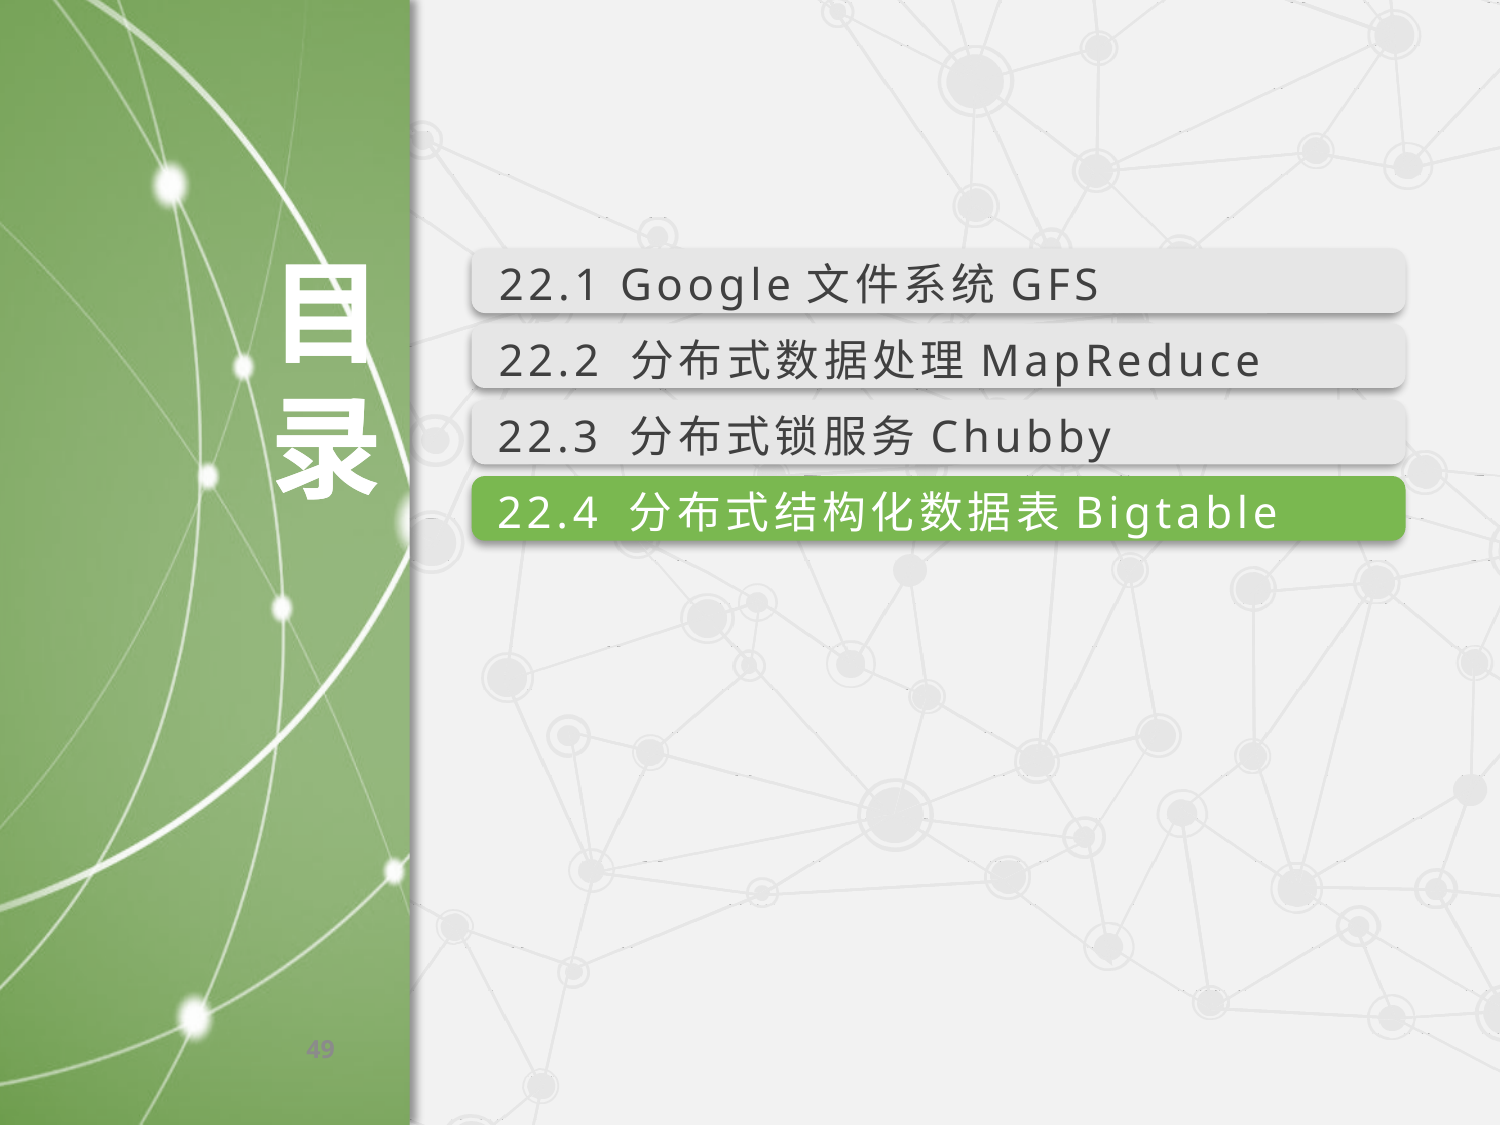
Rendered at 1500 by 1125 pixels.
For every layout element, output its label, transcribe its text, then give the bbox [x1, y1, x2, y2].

picture [410, 0, 1500, 1125]
text_box 目 录 [255, 234, 424, 520]
text_box 22.1 Google文件系统GFS [484, 249, 1114, 317]
slide_number 49 [0, 1020, 350, 1081]
text_box [470, 247, 1407, 315]
text_box [470, 322, 1407, 389]
text_box 22.2 分布式数据处理MapReduce [483, 325, 1276, 393]
text_box 22.3 分布式锁服务Chubby [482, 401, 1126, 469]
text_box [470, 398, 1407, 466]
text_box [470, 475, 1407, 542]
text_box 22.4 分布式结构化数据表Bigtable [482, 477, 1293, 546]
